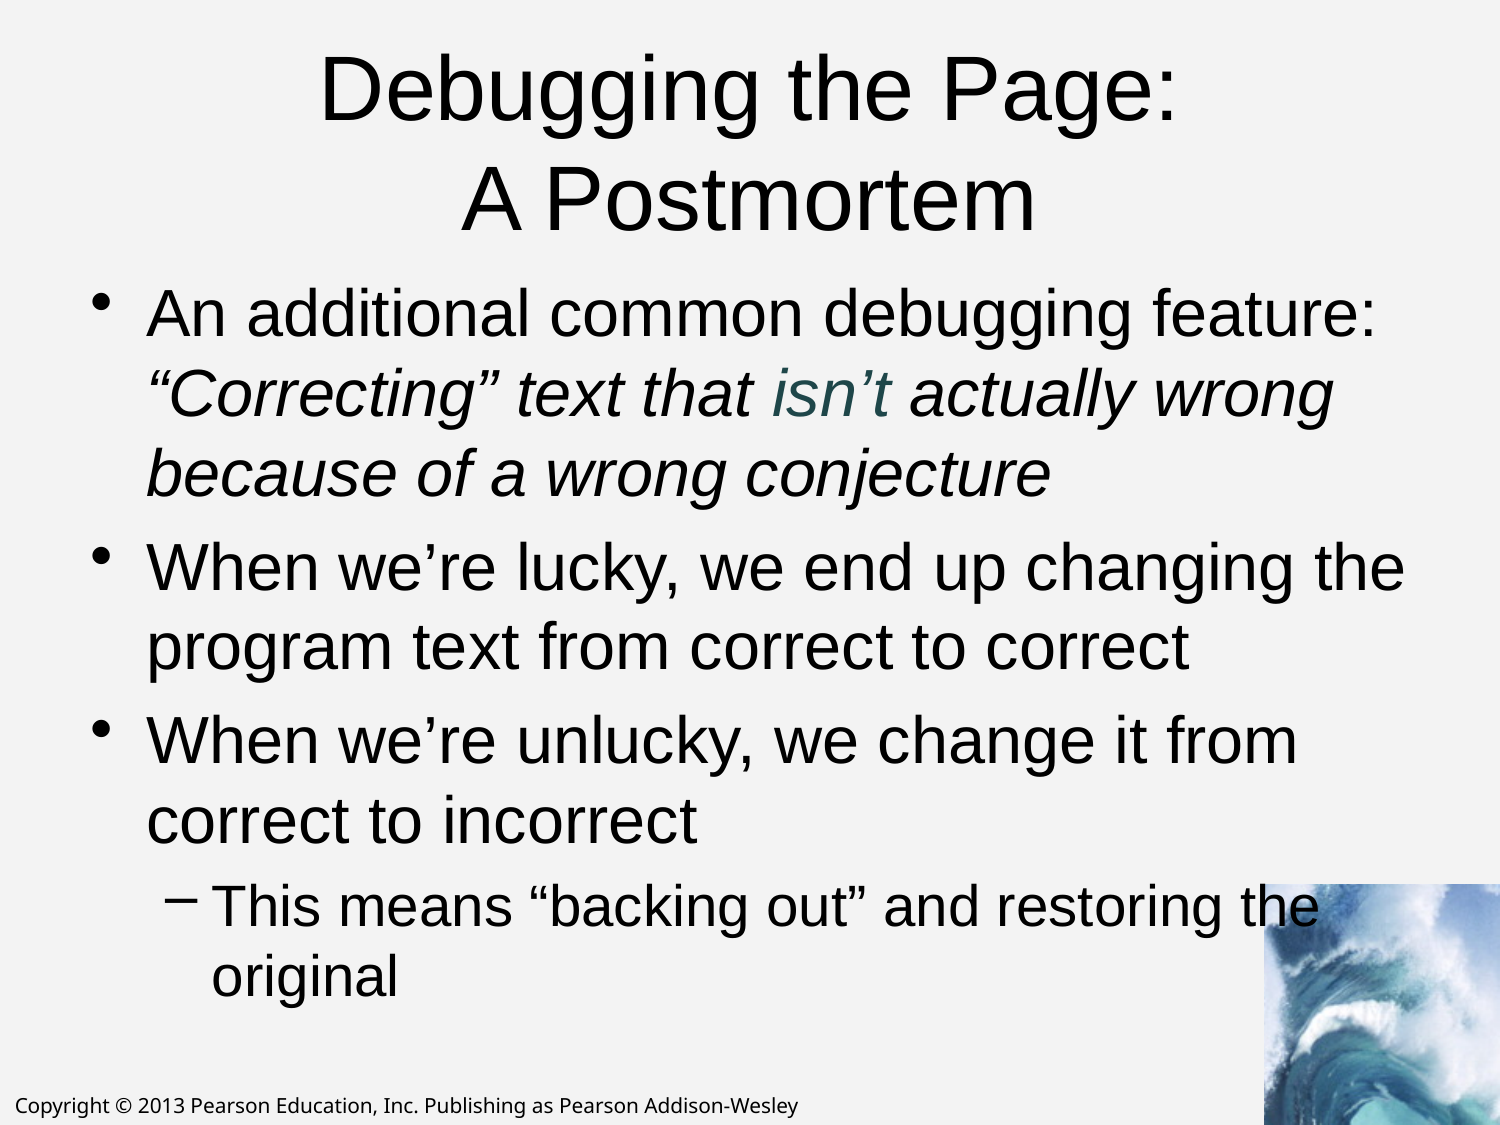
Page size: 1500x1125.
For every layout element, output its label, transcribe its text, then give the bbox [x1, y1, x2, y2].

list An additional common debugging feature: “Correcting” text that isn’t actually wrong because of a wrong conjecture When we’re lucky, we end up changing the program text from correct to correct When we’re unlucky, we change it from correct to incorrect This means “backing out” and restoring the original [74, 262, 1426, 1006]
picture [1264, 884, 1500, 1125]
title Debugging the Page: A Postmortem [74, 44, 1426, 233]
